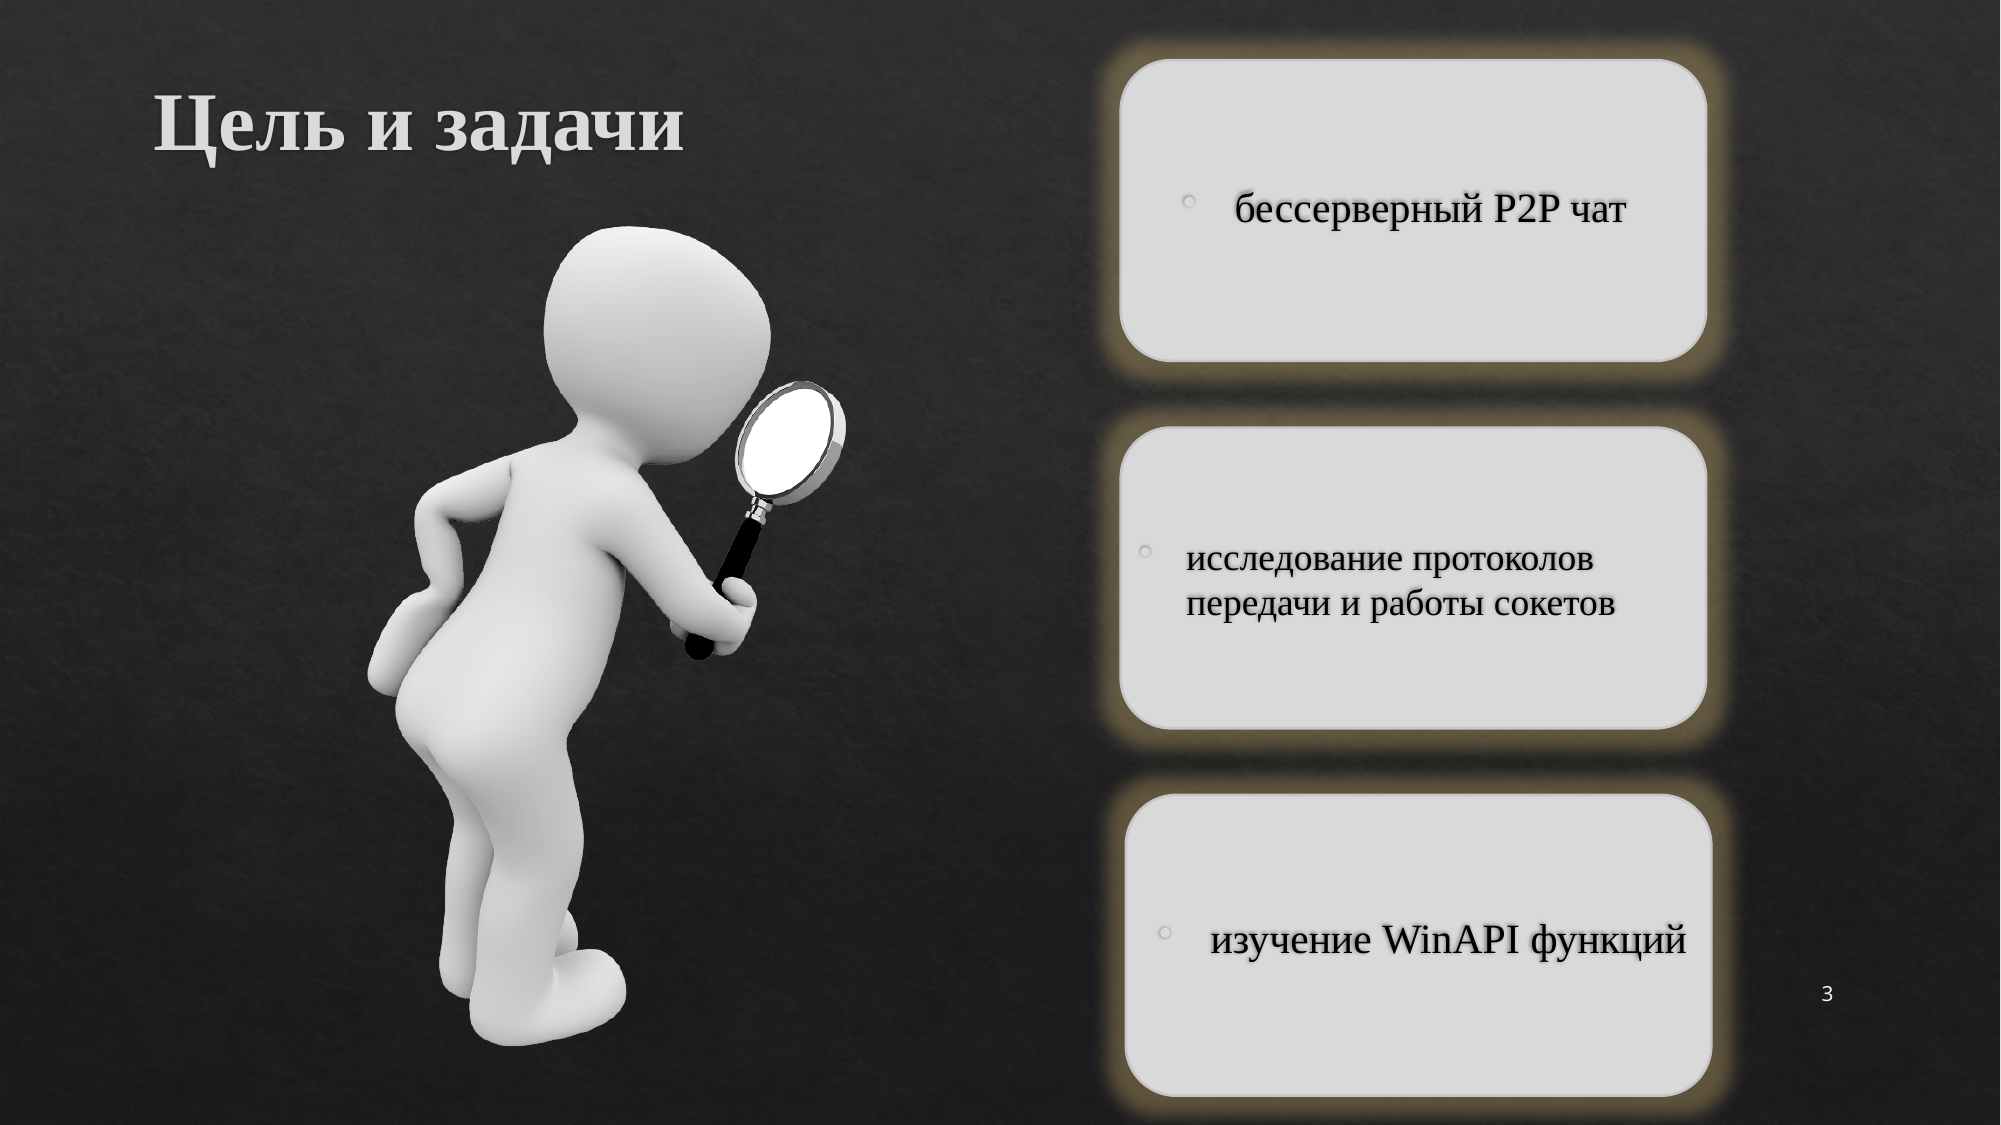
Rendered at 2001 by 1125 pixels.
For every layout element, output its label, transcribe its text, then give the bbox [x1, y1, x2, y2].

text_box исследование протоколов передачи и работы сокетов [1120, 524, 1704, 631]
picture [359, 208, 882, 1053]
text_box [1119, 58, 1708, 363]
text_box [1124, 793, 1713, 1097]
text_box [1119, 426, 1708, 526]
title Цель и задачи [137, 8, 703, 226]
text_box изучение WinAPI функций [1139, 904, 1723, 1011]
text_box [1119, 630, 1708, 730]
slide_number 3 [1738, 965, 1849, 1025]
list бессерверный P2P чат [1163, 172, 1746, 279]
